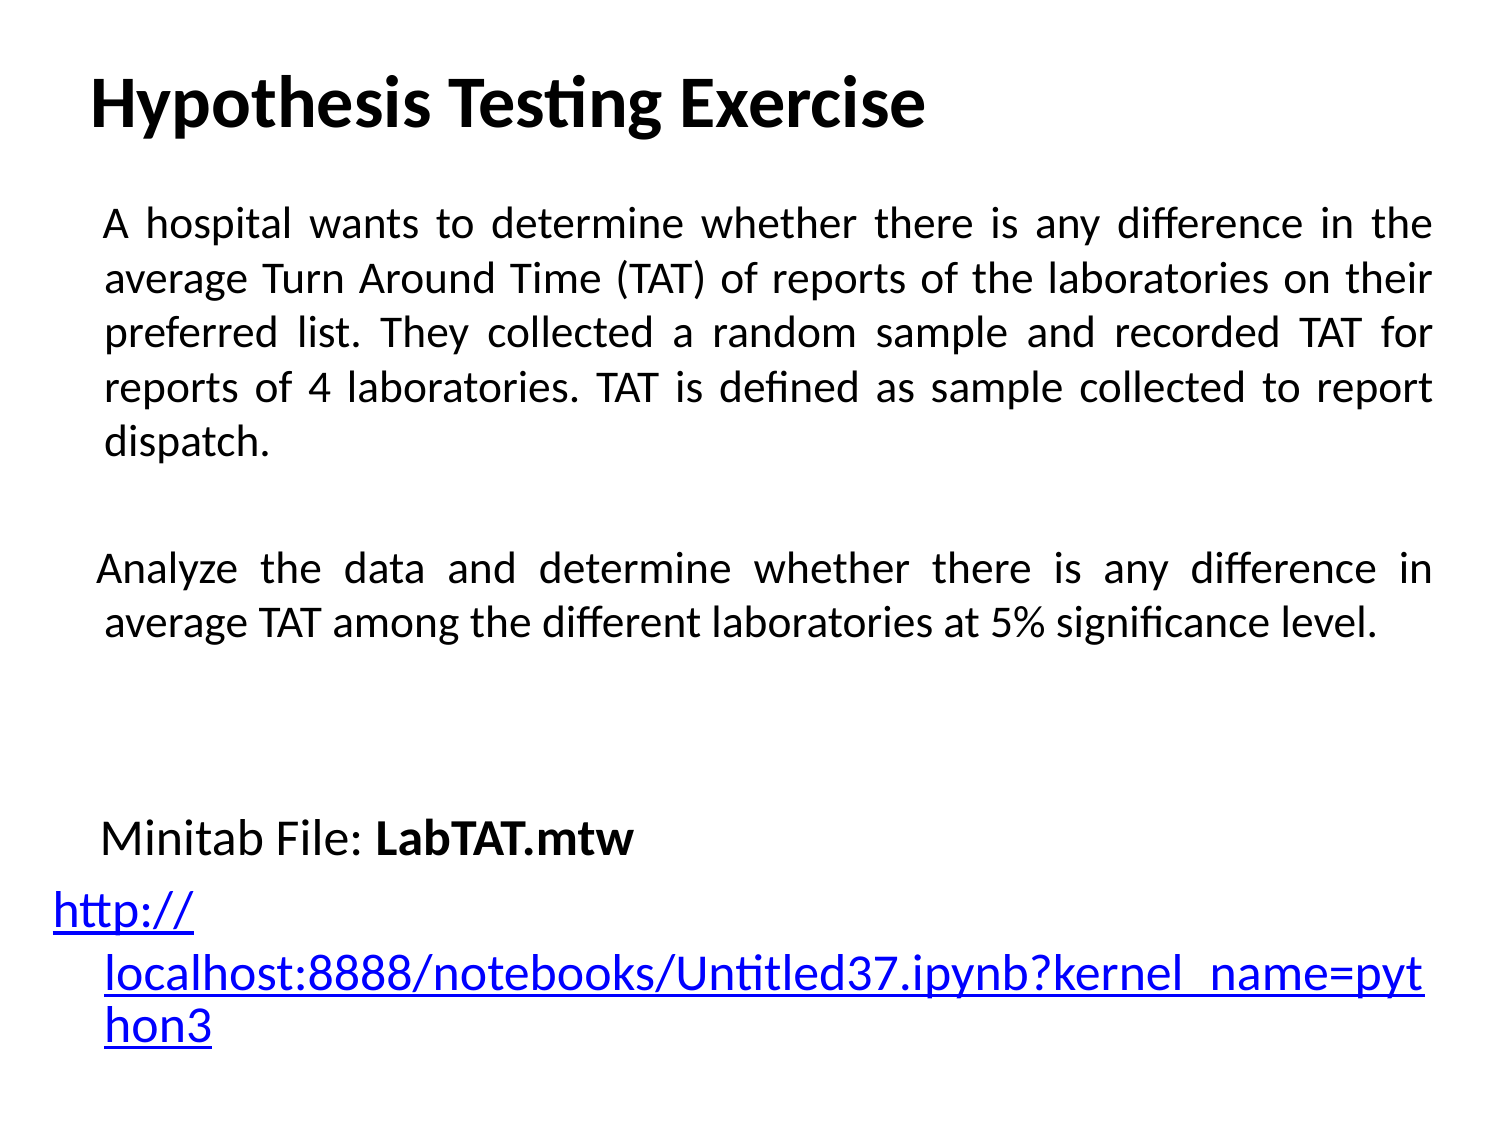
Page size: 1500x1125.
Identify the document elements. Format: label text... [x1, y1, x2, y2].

list A hospital wants to determine whether there is any difference in the average Turn Around Time (TAT) of reports of the laboratories on their preferred list. They collected a random sample and recorded TAT for reports of 4 laboratories. TAT is defined as sample collected to report dispatch. Analyze the data and determine whether there is any difference in average TAT among the different laboratories at 5% significance level. Minitab File: LabTAT.mtw http://localhost:8888/notebooks/Untitled37.ipynb?kernel_name=python3 [37, 185, 1450, 1020]
title Hypothesis Testing Exercise [75, 45, 1425, 150]
